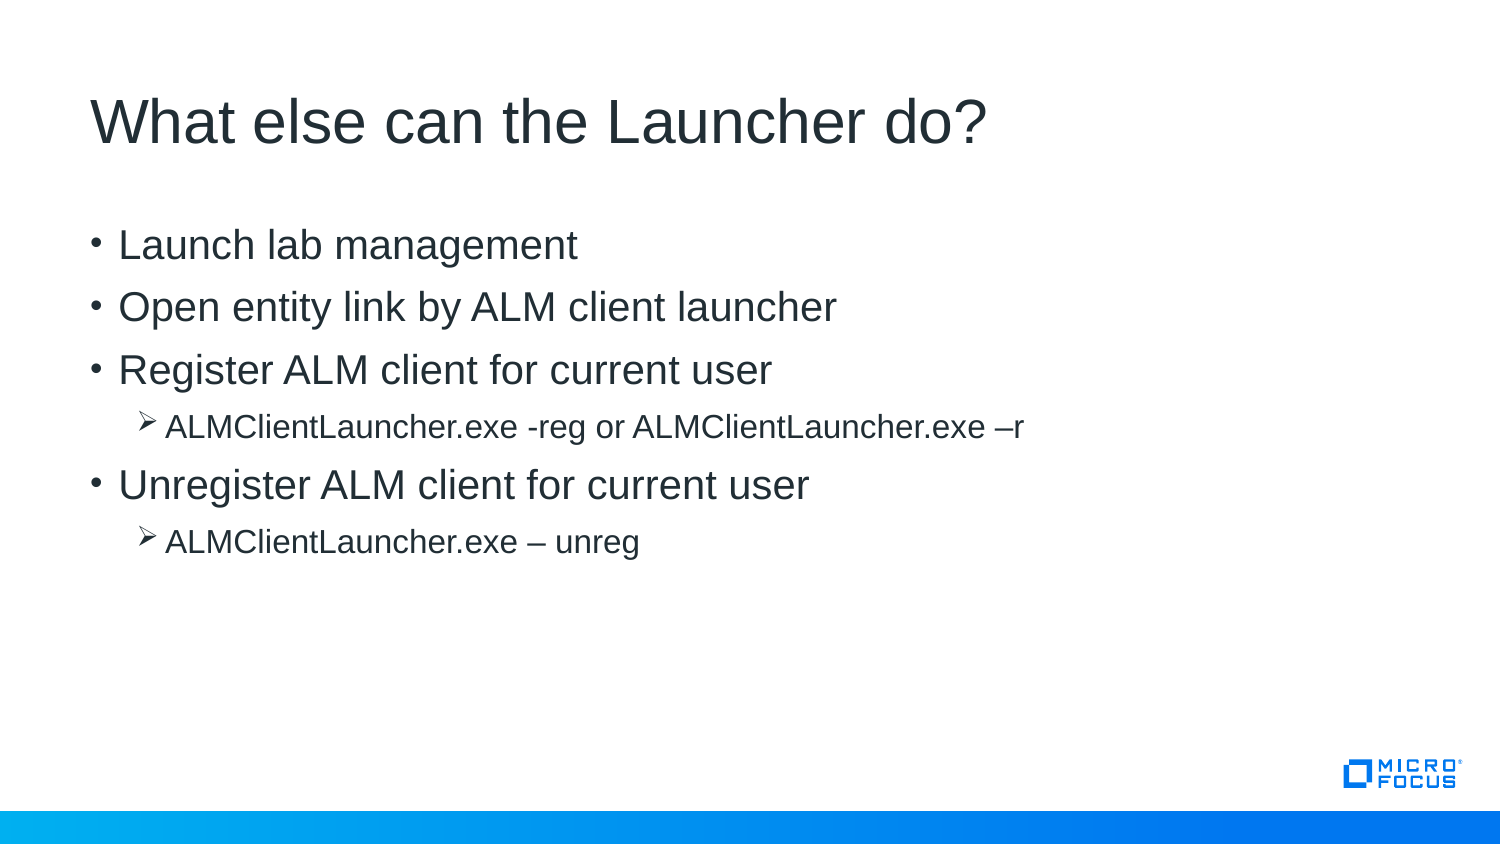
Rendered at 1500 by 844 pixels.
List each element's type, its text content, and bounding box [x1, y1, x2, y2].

title What else can the Launcher do? [75, 46, 1425, 192]
list Launch lab management Open entity link by ALM client launcher Register ALM client for current user ALMClientLauncher.exe -reg or ALMClientLauncher.exe –r Unregister ALM client for current user ALMClientLauncher.exe – unreg [75, 210, 1425, 753]
